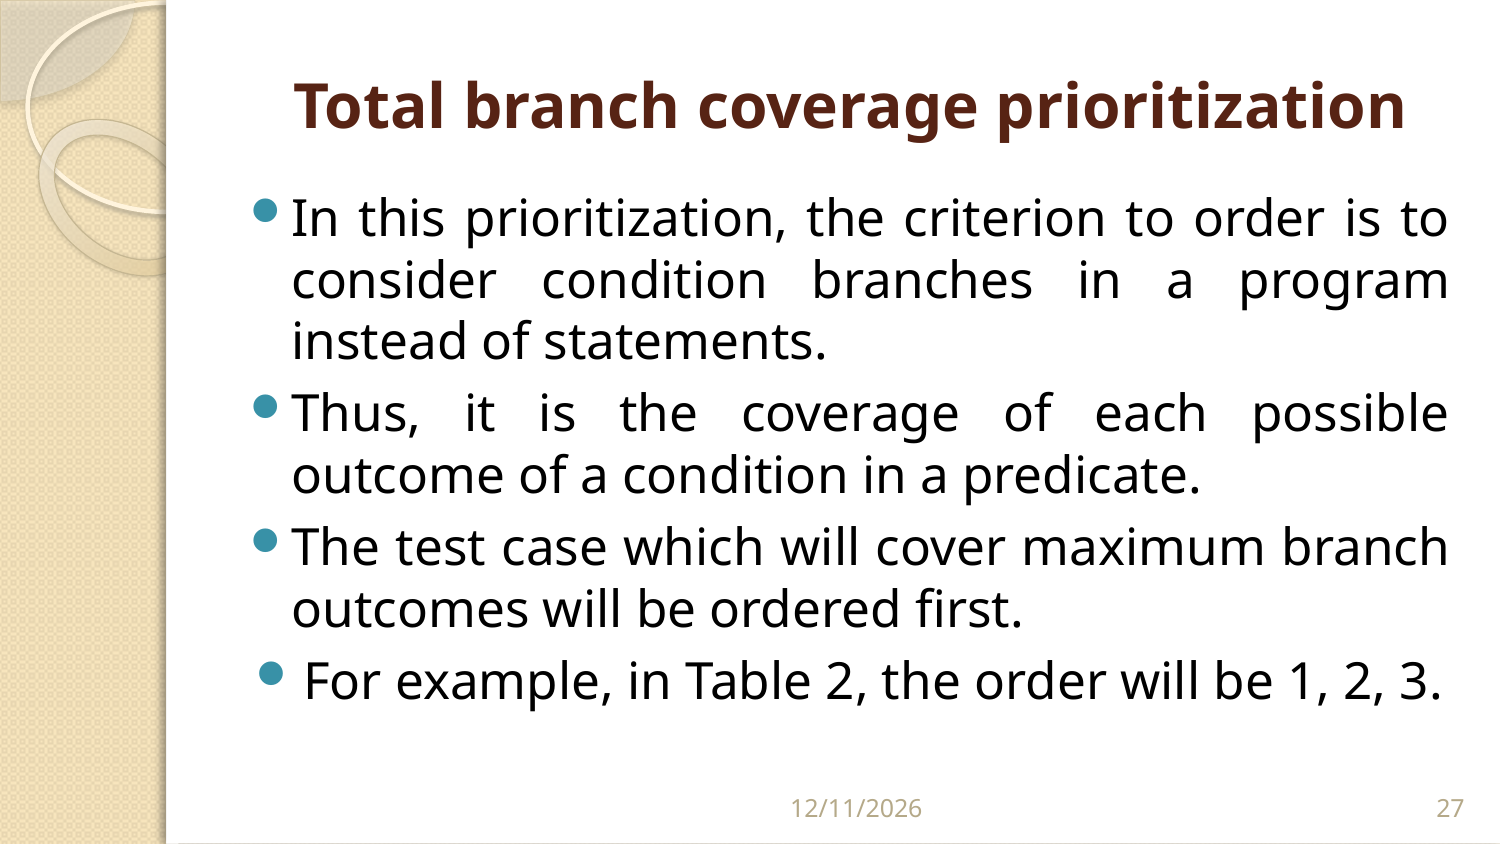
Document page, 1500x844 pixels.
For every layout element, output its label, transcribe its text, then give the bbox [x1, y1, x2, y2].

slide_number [587, 775, 938, 835]
slide_number 27 [1413, 775, 1488, 835]
title Total branch coverage prioritization [235, 33, 1466, 175]
list In this prioritization, the criterion to order is to consider condition branches in a program instead of statements. Thus, it is the coverage of each possible outcome of a condition in a predicate. The test case which will cover maximum branch outcomes will be ordered first. For example, in Table 2, the order will be 1, 2, 3. [235, 178, 1466, 769]
